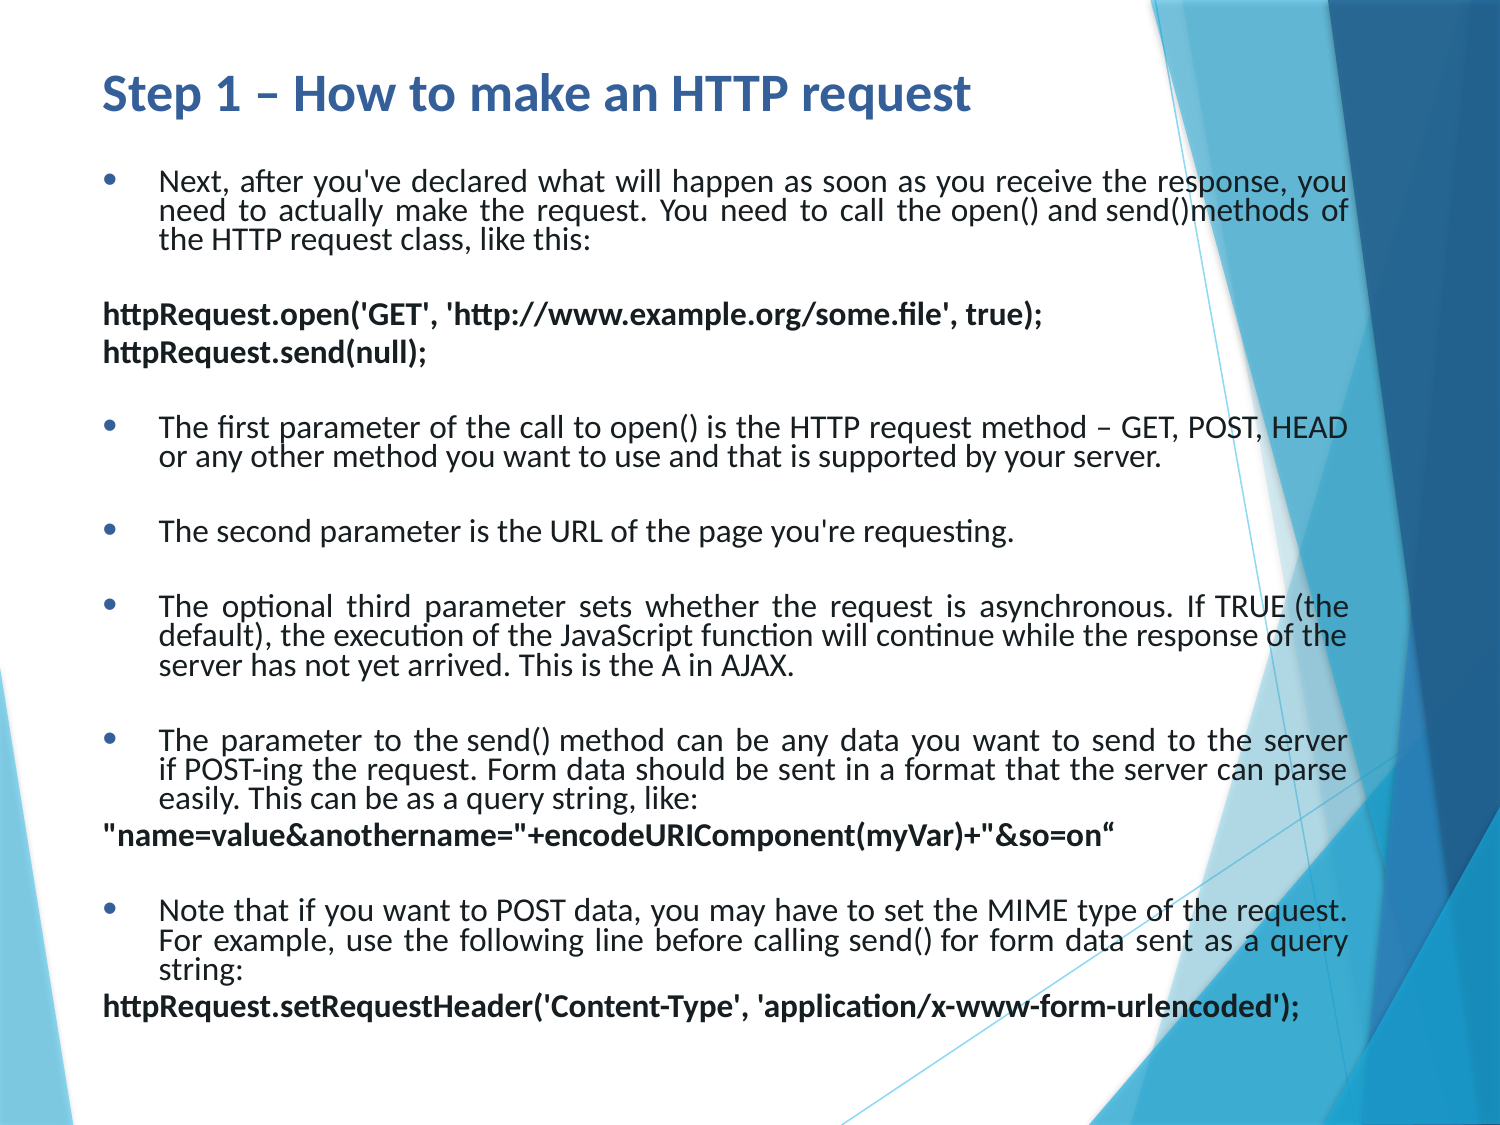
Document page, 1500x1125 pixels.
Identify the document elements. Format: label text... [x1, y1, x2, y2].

list Next, after you've declared what will happen as soon as you receive the response, you need to actually make the request. You need to call the open() and send()methods of the HTTP request class, like this: httpRequest.open('GET', 'http://www.example.org/some.file', true); httpRequest.send(null); The first parameter of the call to open() is the HTTP request method – GET, POST, HEAD or any other method you want to use and that is supported by your server. The second parameter is the URL of the page you're requesting. The optional third parameter sets whether the request is asynchronous. If TRUE (the default), the execution of the JavaScript function will continue while the response of the server has not yet arrived. This is the A in AJAX. The parameter to the send() method can be any data you want to send to the server if POST-ing the request. Form data should be sent in a format that the server can parse easily. This can be as a query string, like: "name=value&anothername="+encodeURIComponent(myVar)+"&so=on“ Note that if you want to POST data, you may have to set the MIME type of the request. For example, use the following line before calling send() for form data sent as a query string: httpRequest.setRequestHeader('Content-Type', 'application/x-www-form-urlencoded'); [87, 162, 1365, 1038]
title Step 1 – How to make an HTTP request [87, 50, 1475, 163]
